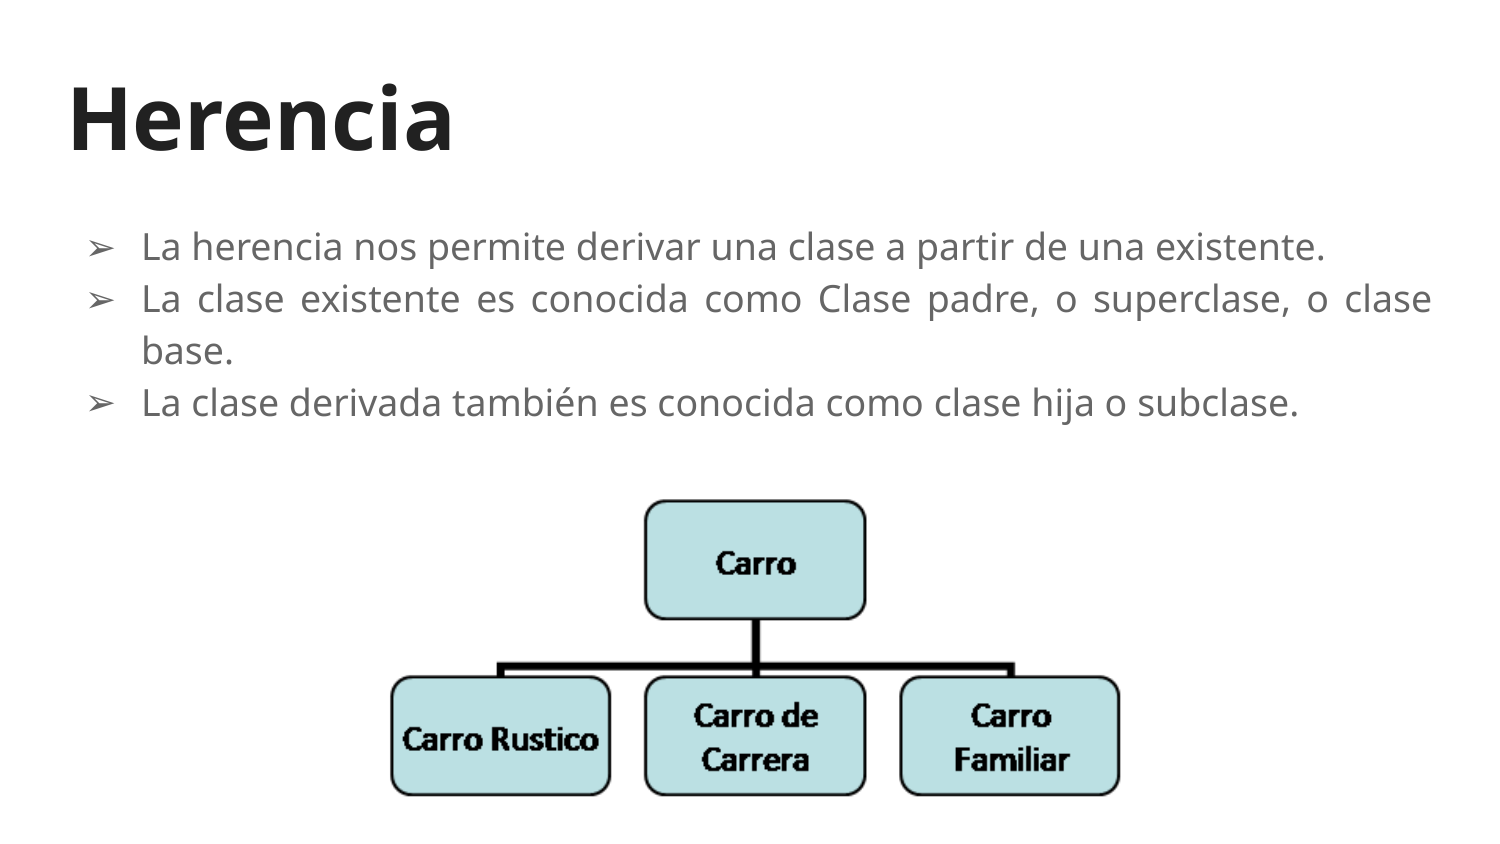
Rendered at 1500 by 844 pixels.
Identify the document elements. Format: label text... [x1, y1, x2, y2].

title Herencia [51, 48, 1449, 180]
picture [378, 498, 1122, 798]
list La herencia nos permite derivar una clase a partir de una existente. La clase existente es conocida como Clase padre, o superclase, o clase base. La clase derivada también es conocida como clase hija o subclase. [51, 201, 1449, 554]
